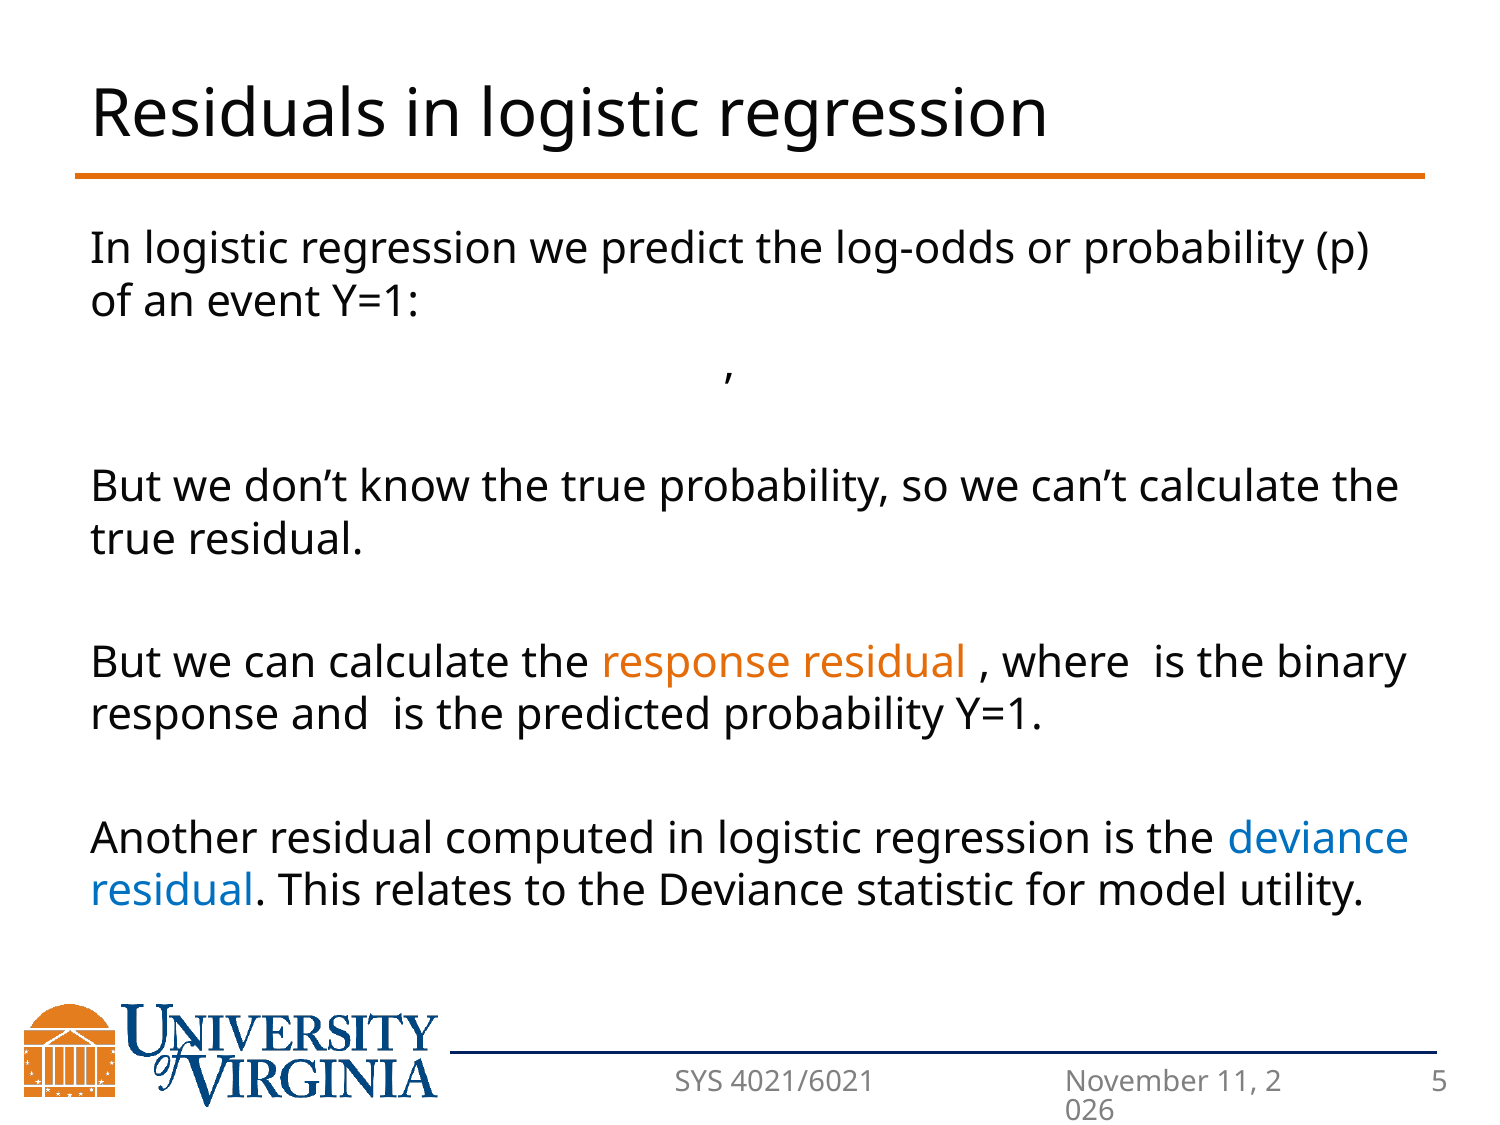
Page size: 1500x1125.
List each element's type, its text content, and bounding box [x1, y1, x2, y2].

title Residuals in logistic regression [75, 45, 1425, 175]
picture [24, 1004, 438, 1109]
